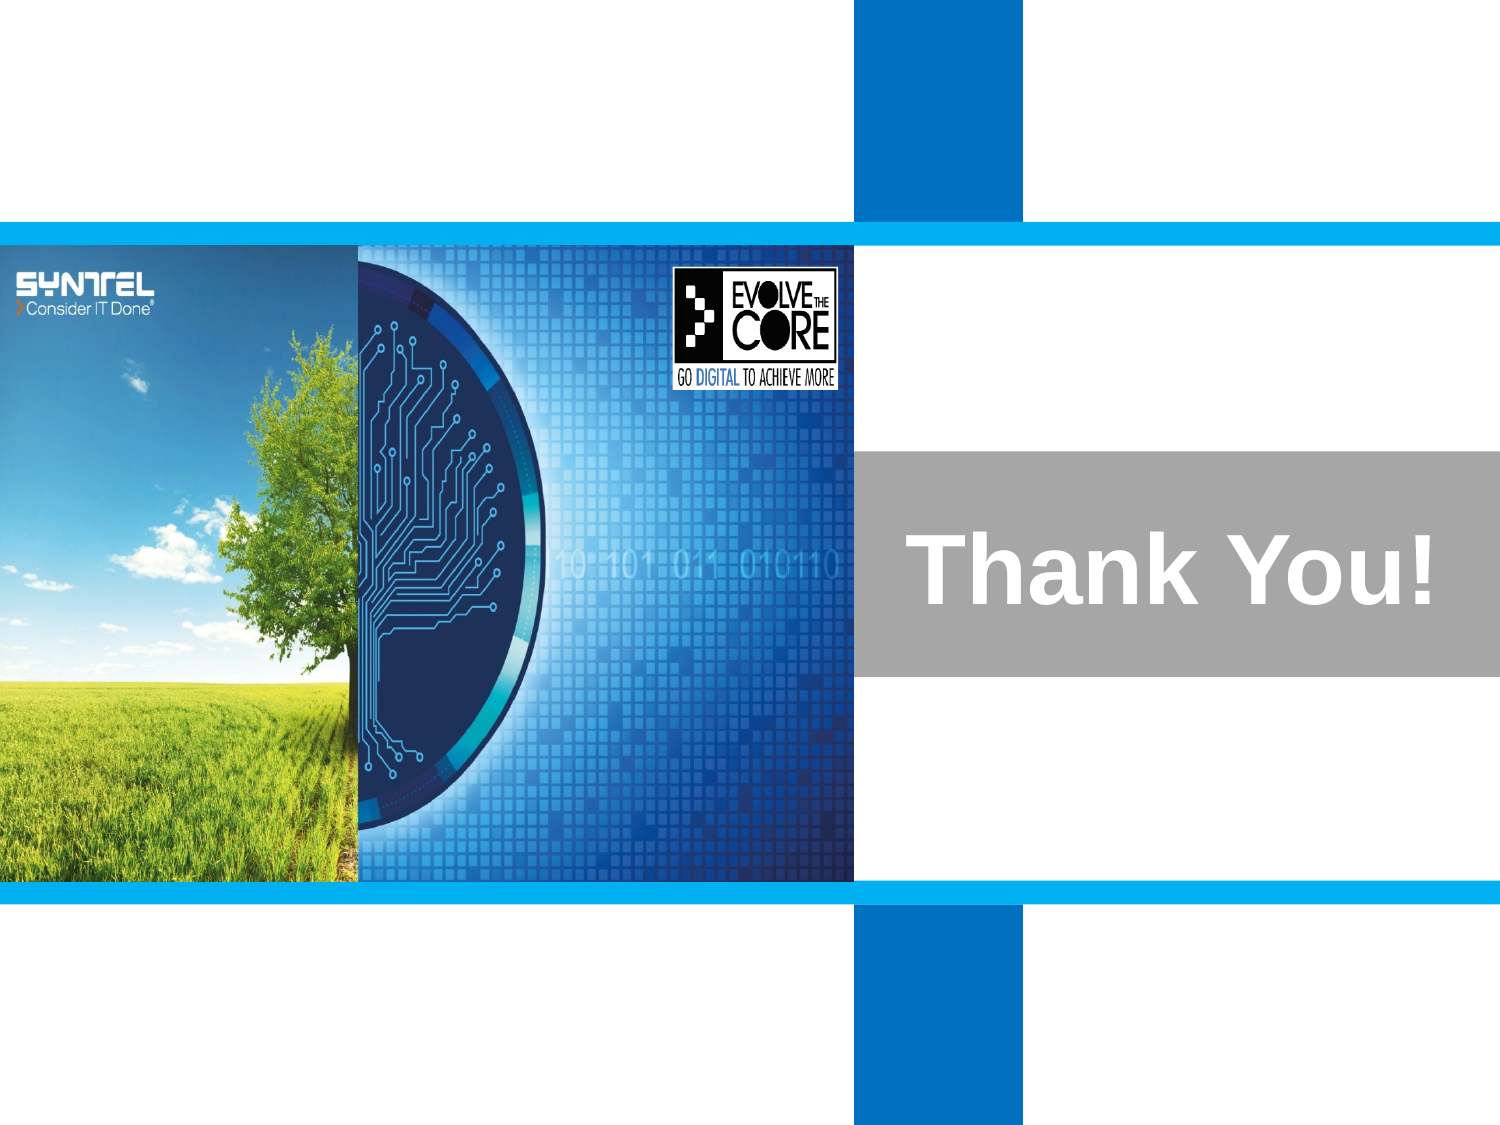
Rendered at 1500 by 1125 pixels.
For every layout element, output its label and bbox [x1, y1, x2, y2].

picture [0, 246, 854, 881]
